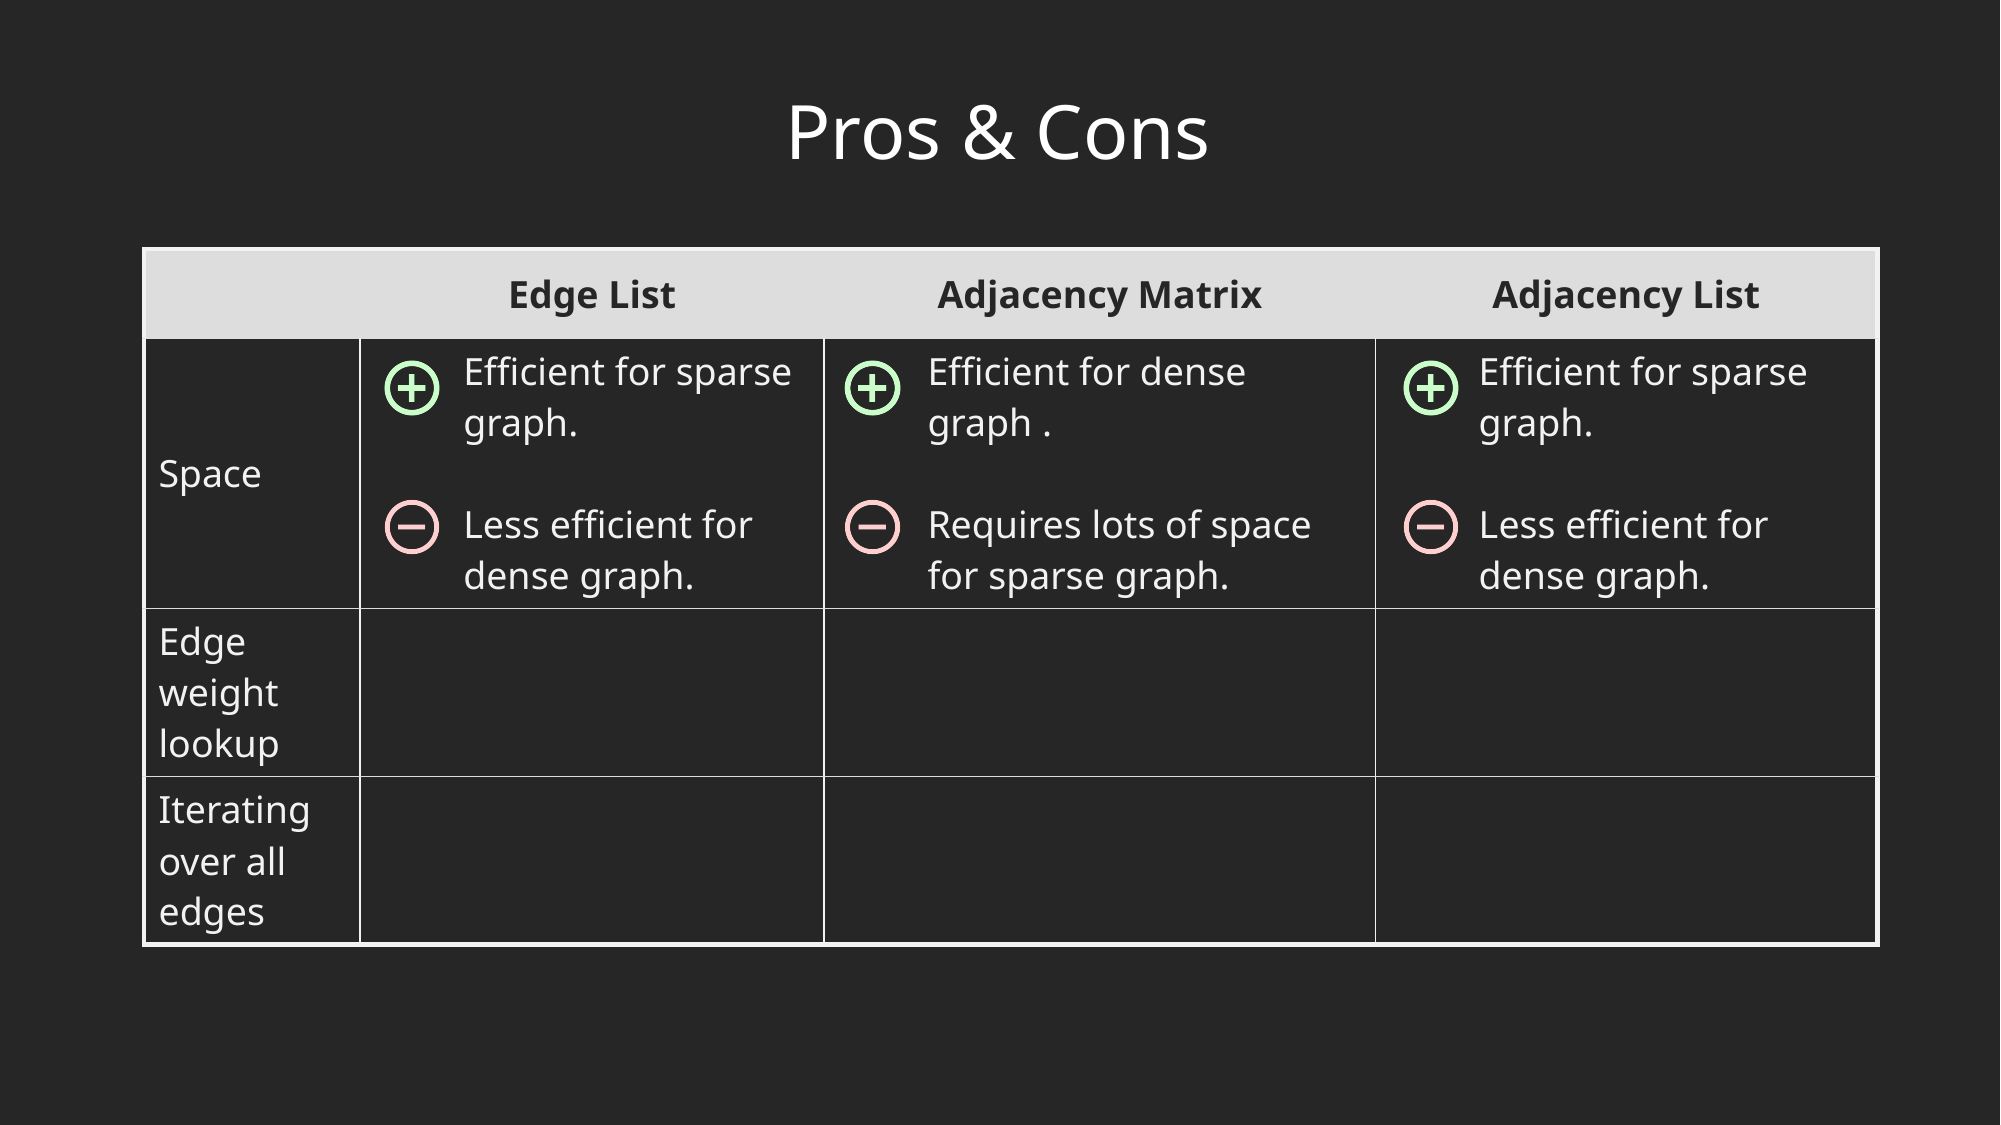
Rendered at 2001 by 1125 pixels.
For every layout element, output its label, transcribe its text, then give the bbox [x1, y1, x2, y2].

picture [379, 356, 444, 420]
picture [840, 356, 905, 420]
picture [379, 495, 444, 559]
title Pros & Cons [172, 60, 1825, 184]
picture [840, 495, 905, 559]
picture [1399, 356, 1463, 420]
picture [1399, 495, 1463, 559]
